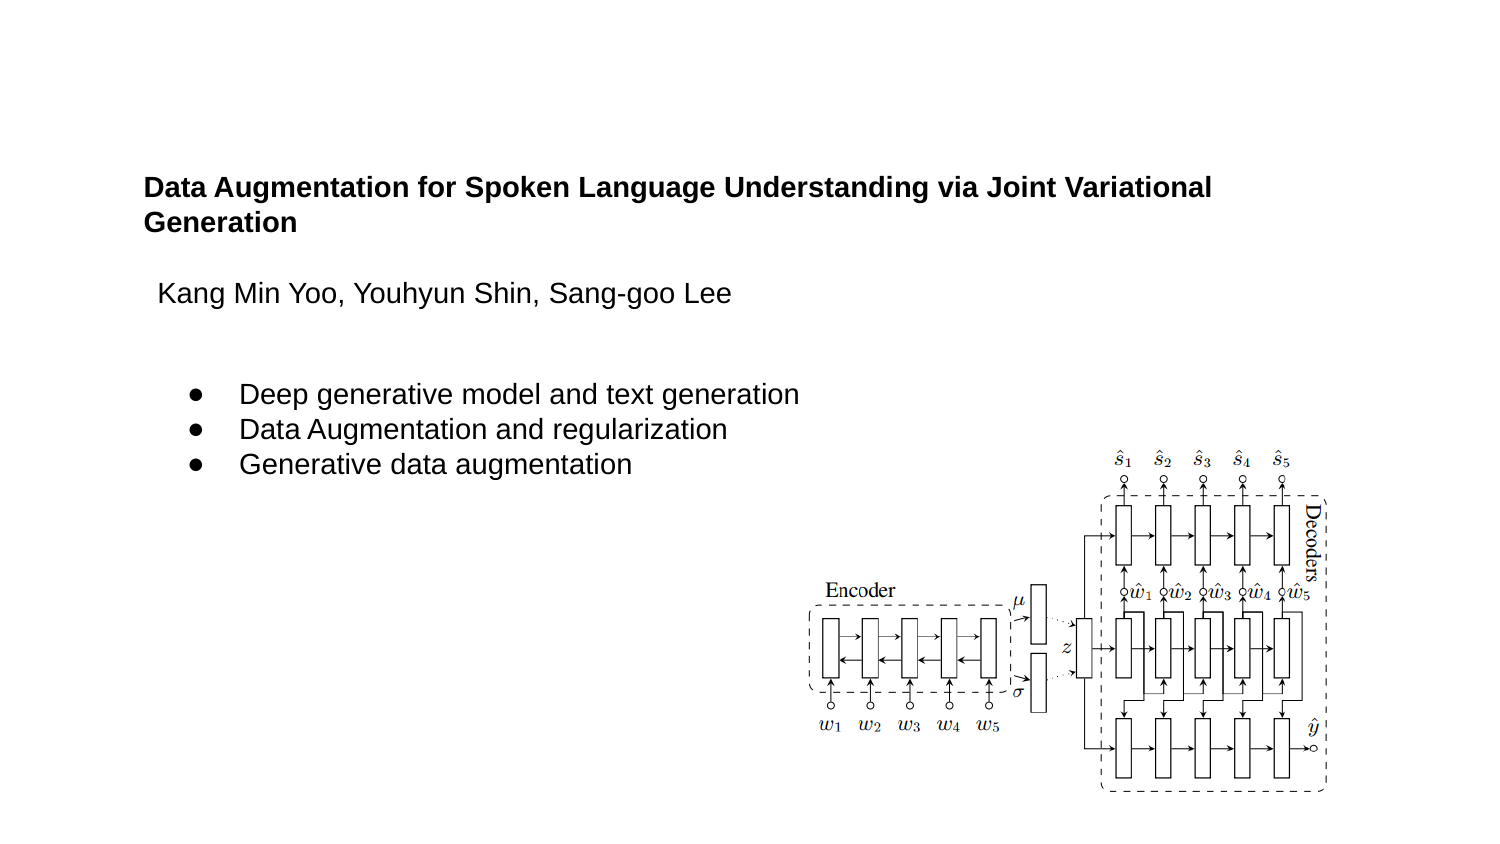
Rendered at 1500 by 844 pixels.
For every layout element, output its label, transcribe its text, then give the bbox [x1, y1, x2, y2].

text_box Data Augmentation for Spoken Language Understanding via Joint Variational Generation [128, 153, 1372, 237]
text_box Kang Min Yoo, Youhyun Shin, Sang-goo Lee [142, 259, 804, 337]
text_box Deep generative model and text generation Data Augmentation and regularization Generative data augmentation [149, 360, 1317, 772]
picture [763, 427, 1344, 808]
